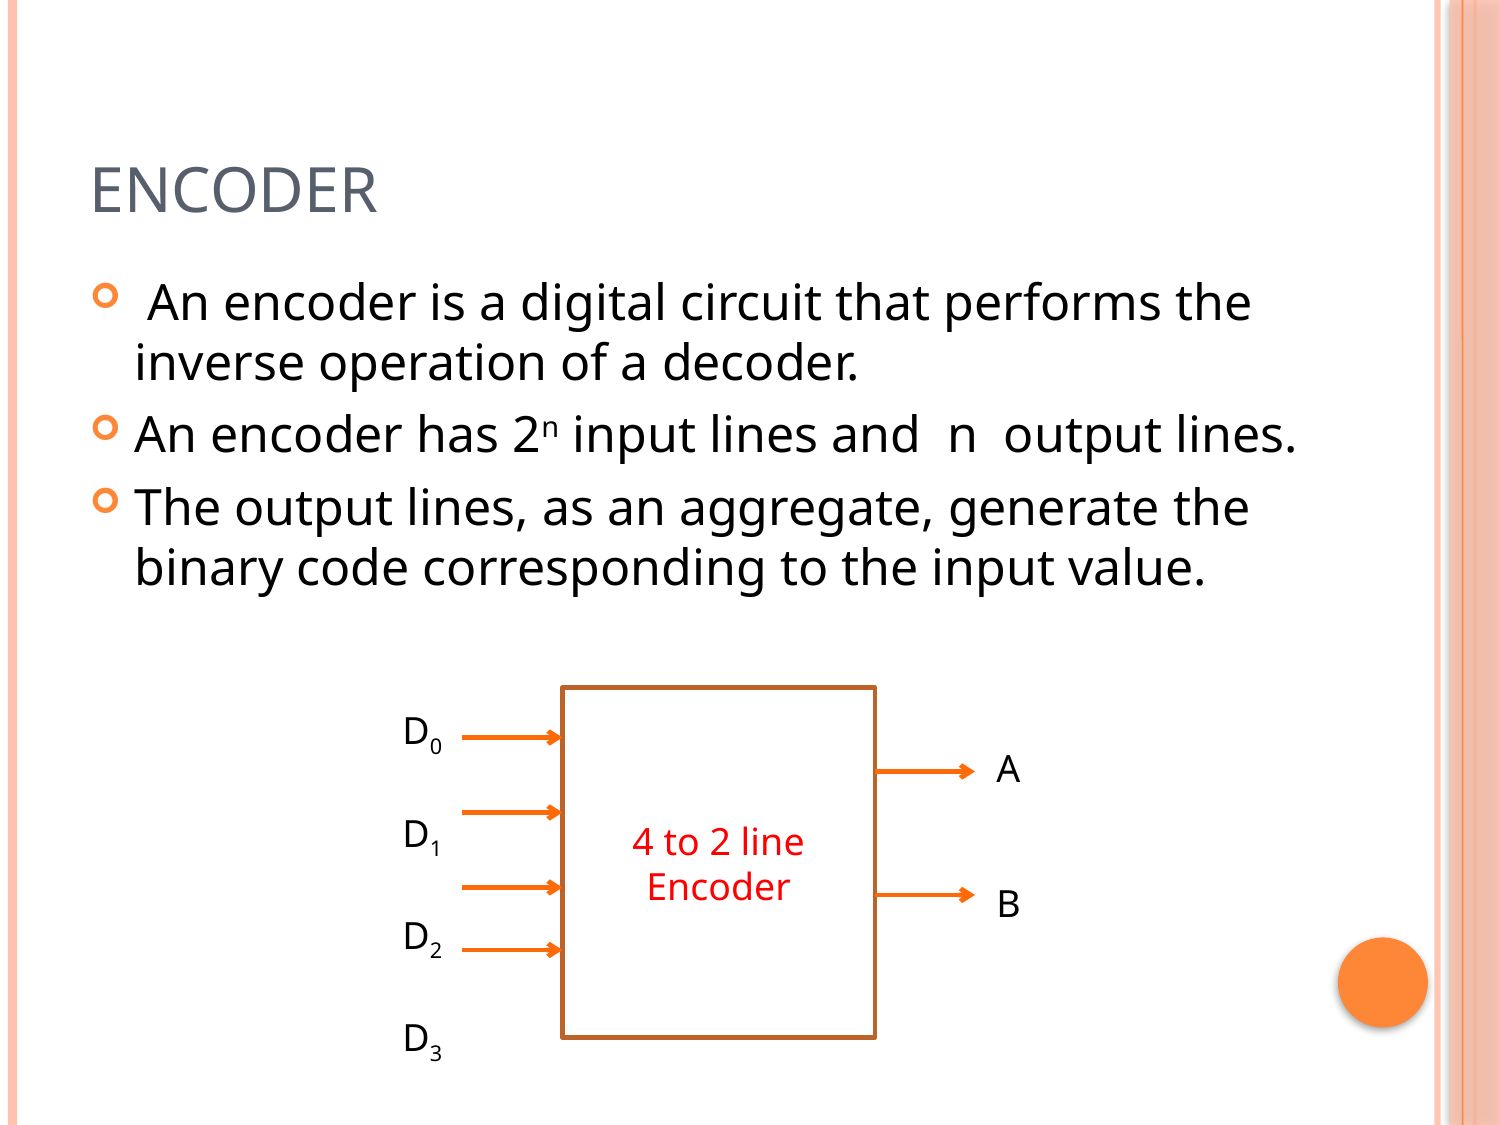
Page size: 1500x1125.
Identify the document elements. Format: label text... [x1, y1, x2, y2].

text_box D0 D1 D2 D3 [387, 699, 500, 1073]
text_box 4 to 2 line Encoder [560, 685, 877, 1040]
title Encoder [75, 45, 1300, 233]
list An encoder is a digital circuit that performs the inverse operation of a decoder. An encoder has 2n input lines and n output lines. The output lines, as an aggregate, generate the binary code corresponding to the input value. [75, 262, 1375, 638]
text_box A B [981, 737, 1069, 933]
